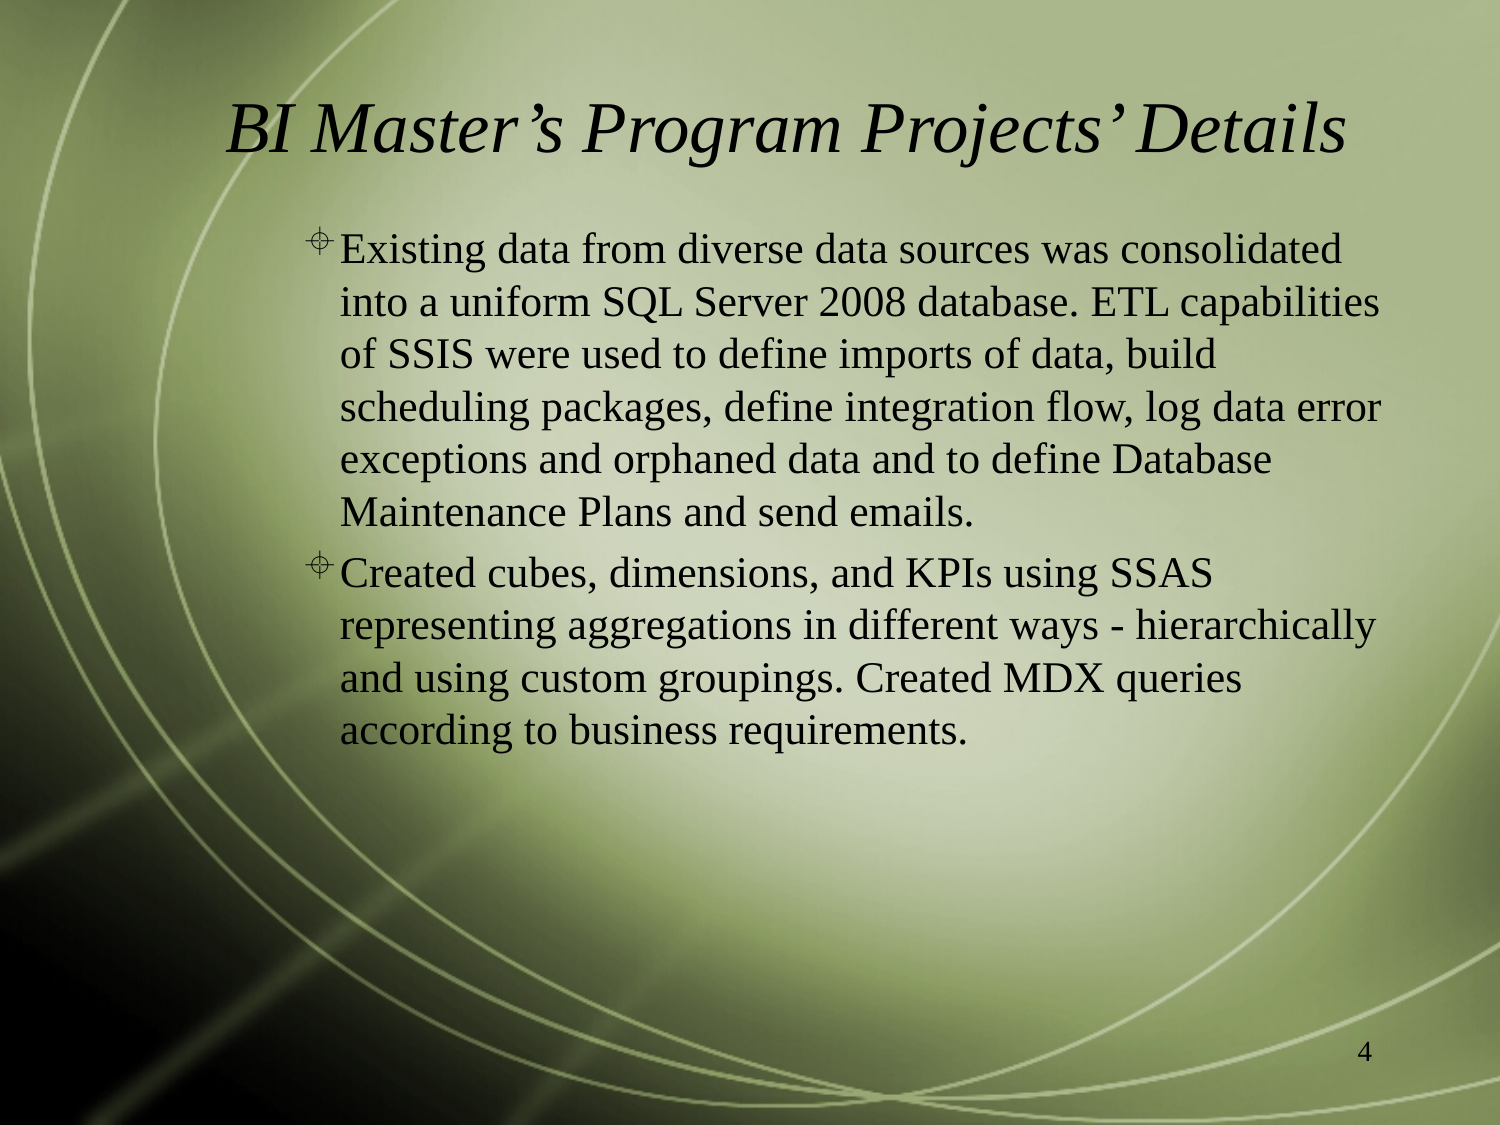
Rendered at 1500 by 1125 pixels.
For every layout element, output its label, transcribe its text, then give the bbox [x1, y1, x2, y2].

list Existing data from diverse data sources was consolidated into a uniform SQL Server 2008 database. ETL capabilities of SSIS were used to define imports of data, build scheduling packages, define integration flow, log data error exceptions and orphaned data and to define Database Maintenance Plans and send emails. Created cubes, dimensions, and KPIs using SSAS representing aggregations in different ways - hierarchically and using custom groupings. Created MDX queries according to business requirements. [137, 212, 1413, 838]
slide_number 4 [1074, 1025, 1388, 1100]
picture [0, 0, 1500, 1125]
title BI Master’s Program Projects’ Details [200, 62, 1450, 175]
